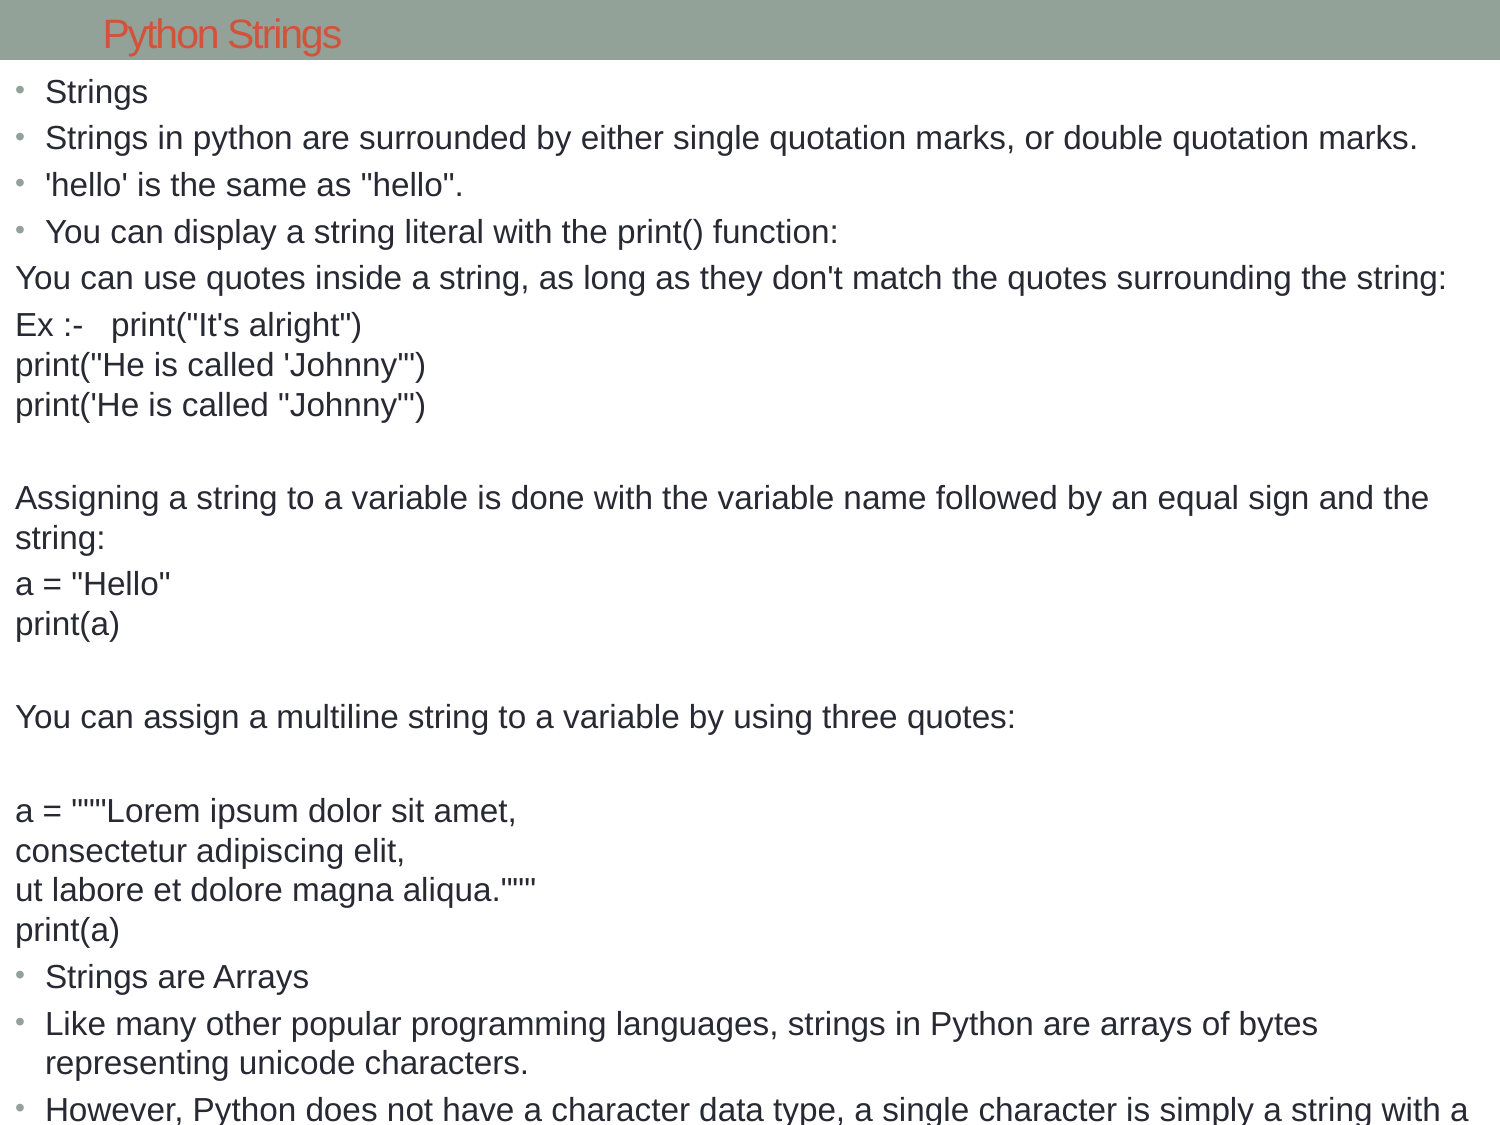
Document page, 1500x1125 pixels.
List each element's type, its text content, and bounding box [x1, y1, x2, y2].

list Strings Strings in python are surrounded by either single quotation marks, or double quotation marks. 'hello' is the same as "hello". You can display a string literal with the print() function: You can use quotes inside a string, as long as they don't match the quotes surrounding the string: Ex :- print("It's alright") print("He is called 'Johnny'") print('He is called "Johnny"') Assigning a string to a variable is done with the variable name followed by an equal sign and the string: a = "Hello" print(a) You can assign a multiline string to a variable by using three quotes: a = """Lorem ipsum dolor sit amet, consectetur adipiscing elit, ut labore et dolore magna aliqua.""" print(a) Strings are Arrays Like many other popular programming languages, strings in Python are arrays of bytes representing unicode characters. However, Python does not have a character data type, a single character is simply a string with a length of 1. Square brackets can be used to access elements of the string. a = "Hello, World!" print(a[1]) [0, 62, 1500, 1125]
title Python Strings [87, 0, 1425, 62]
